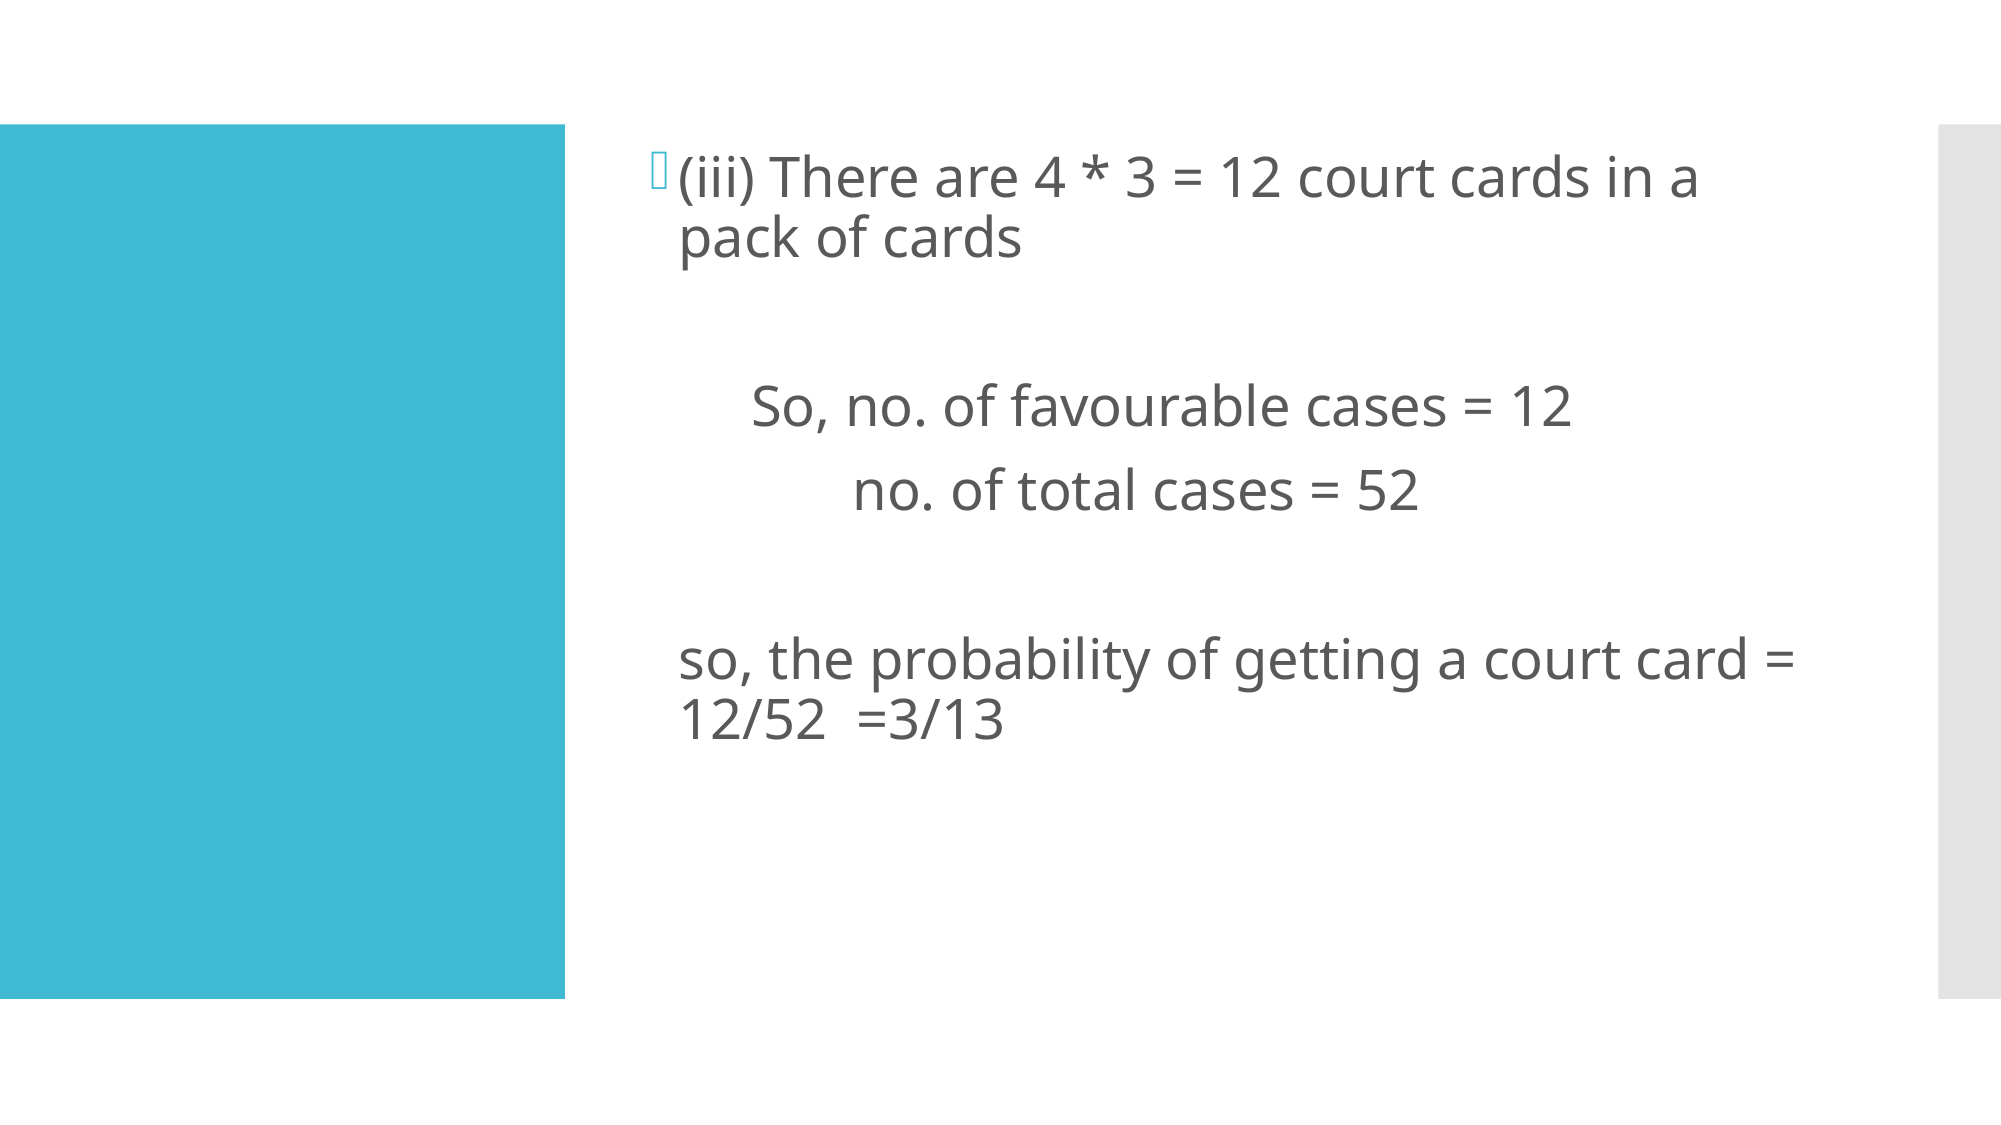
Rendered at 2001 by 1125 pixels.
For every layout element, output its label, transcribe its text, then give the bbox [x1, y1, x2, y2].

list (iii) There are 4 * 3 = 12 court cards in a pack of cards So, no. of favourable cases = 12 no. of total cases = 52 so, the probability of getting a court card = 12/52 =3/13 [634, 141, 1835, 982]
